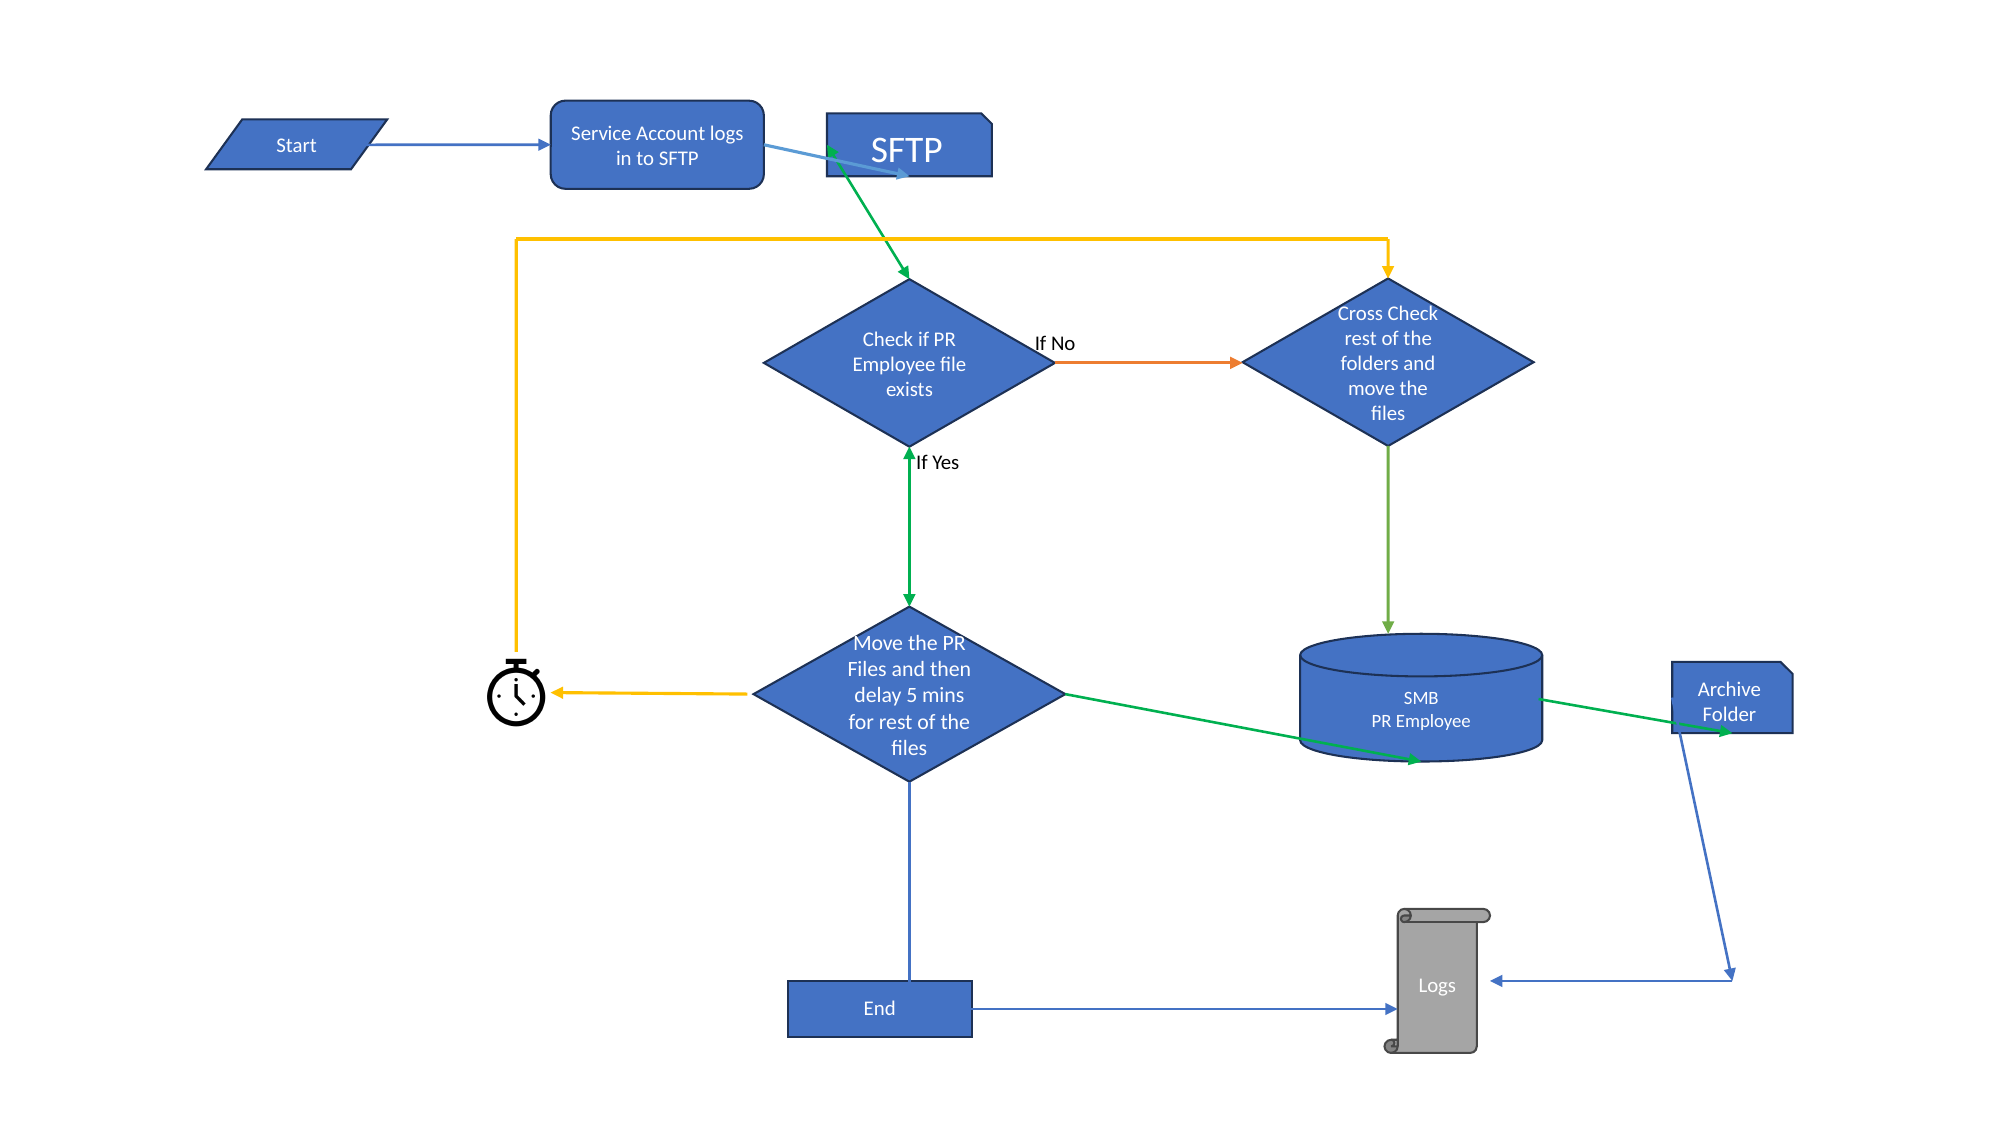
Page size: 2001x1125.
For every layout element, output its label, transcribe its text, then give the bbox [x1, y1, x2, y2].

list End [787, 980, 973, 1038]
text_box Cross Check rest of the folders and move the files [1241, 277, 1536, 447]
text_box SFTP [825, 112, 993, 178]
picture [475, 651, 557, 734]
text_box Archive Folder [1671, 660, 1794, 735]
text_box If No [1020, 321, 1111, 362]
text_box Service Account logs in to SFTP [549, 99, 765, 190]
text_box Start [204, 118, 390, 171]
text_box SMB PR Employee [1299, 632, 1544, 763]
text_box Move the PR Files and then delay 5 mins for rest of the files [751, 606, 1065, 783]
text_box If Yes [901, 441, 992, 481]
text_box Logs [1383, 907, 1492, 1054]
text_box Check if PR Employee file exists [761, 278, 1056, 444]
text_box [1065, 694, 1301, 698]
